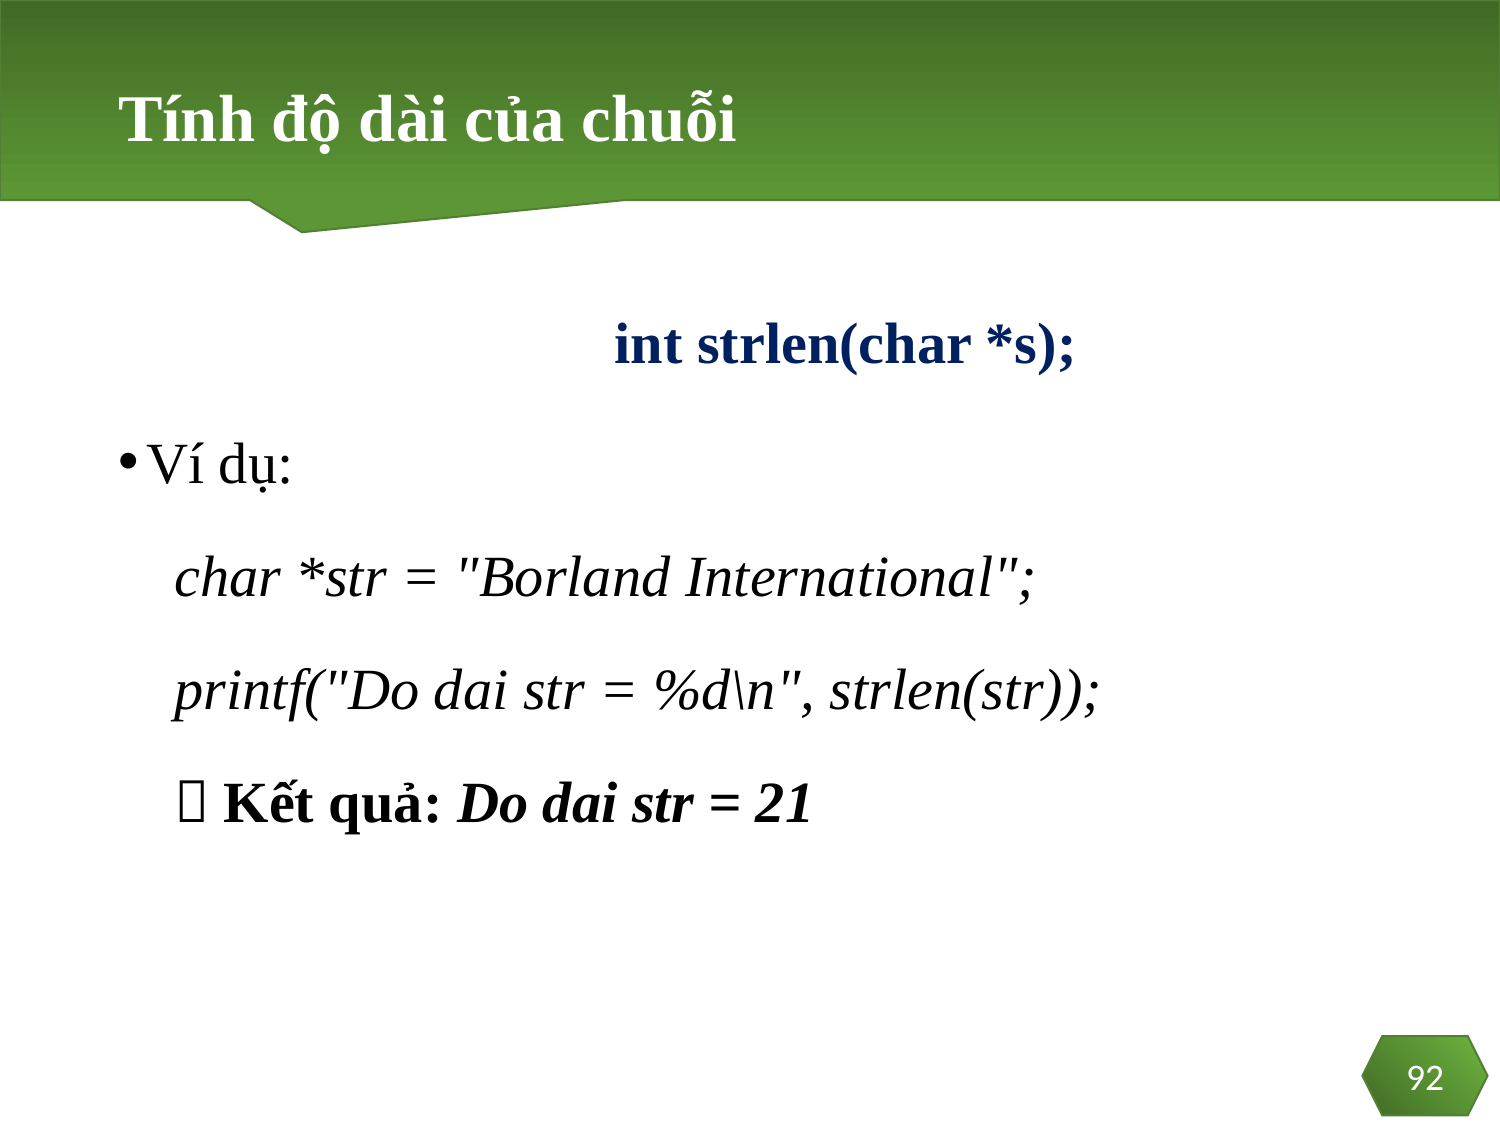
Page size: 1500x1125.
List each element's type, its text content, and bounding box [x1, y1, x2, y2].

list int strlen(char *s); Ví dụ: char *str = "Borland International"; printf("Do dai str = %d\n", strlen(str));  Kết quả: Do dai str = 21 [103, 262, 1425, 1075]
title Tính độ dài của chuỗi [103, 12, 1438, 177]
